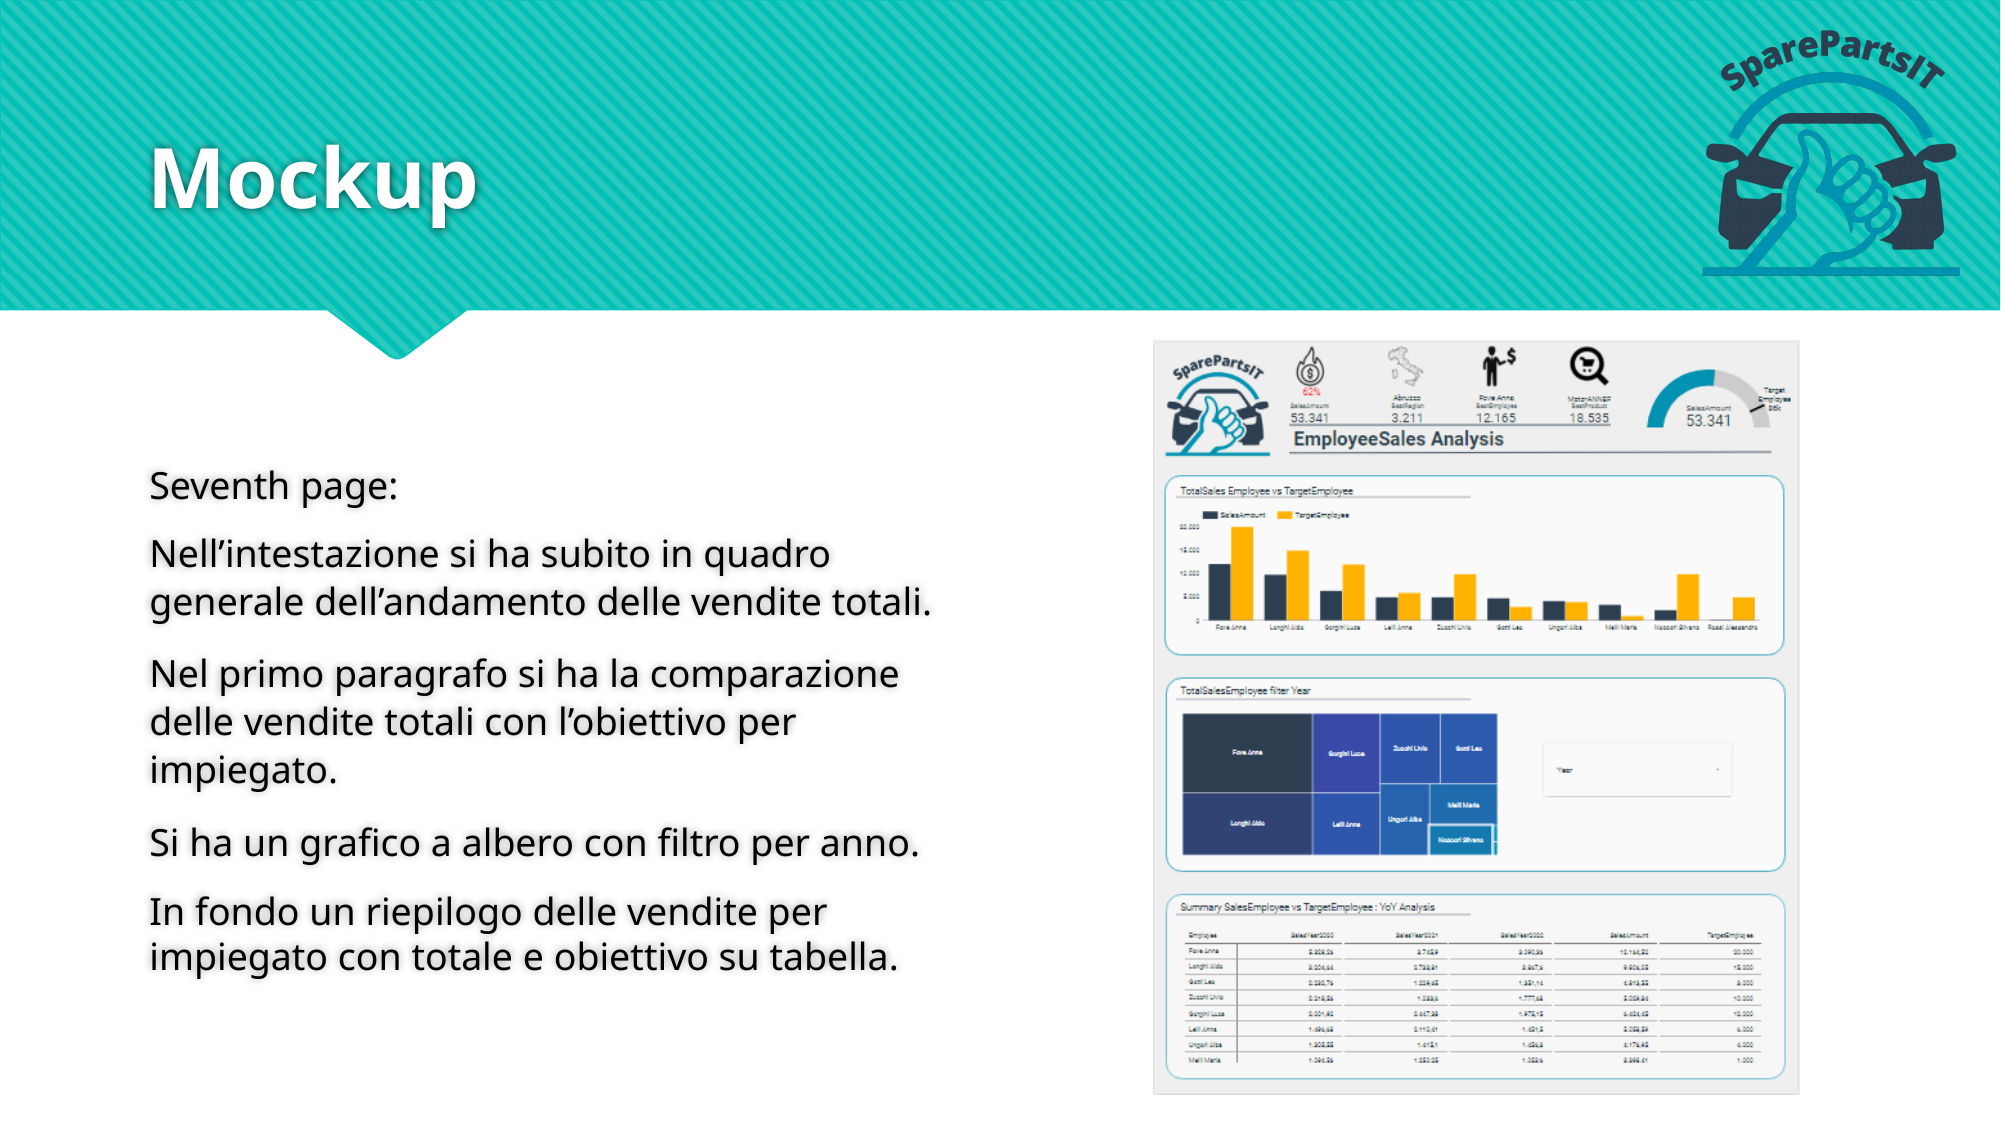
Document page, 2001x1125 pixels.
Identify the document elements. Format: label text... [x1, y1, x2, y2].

list Seventh page: Nell’intestazione si ha subito in quadro generale dell’andamento delle vendite totali. Nel primo paragrafo si ha la comparazione delle vendite totali con l’obiettivo per impiegato. Si ha un grafico a albero con filtro per anno. In fondo un riepilogo delle vendite per impiegato con totale e obiettivo su tabella. [134, 421, 1000, 1019]
title Mockup [132, 73, 1692, 233]
picture [1692, 14, 1969, 291]
picture [1152, 340, 1801, 1095]
